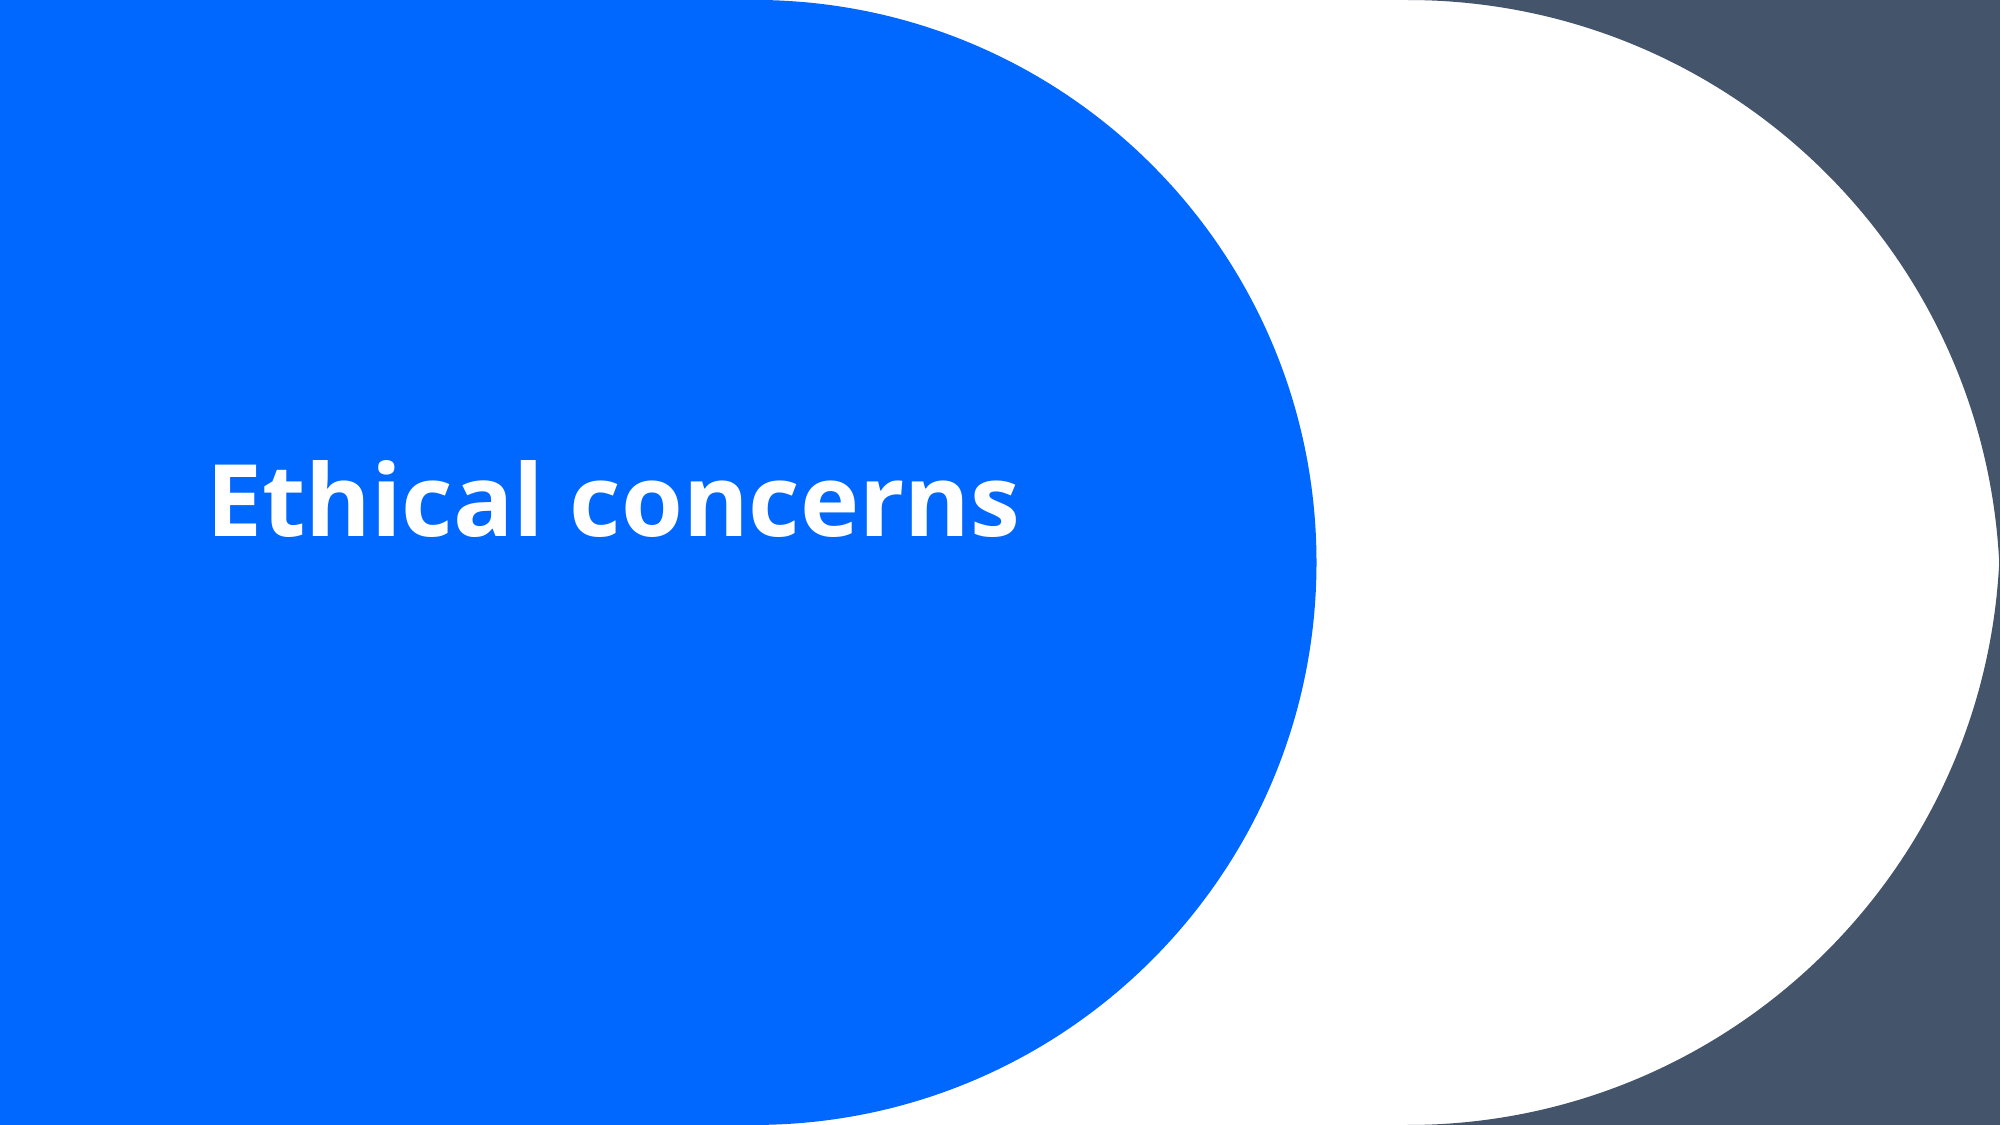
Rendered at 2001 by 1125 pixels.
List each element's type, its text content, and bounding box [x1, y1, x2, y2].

title Ethical concerns [191, 173, 1217, 566]
